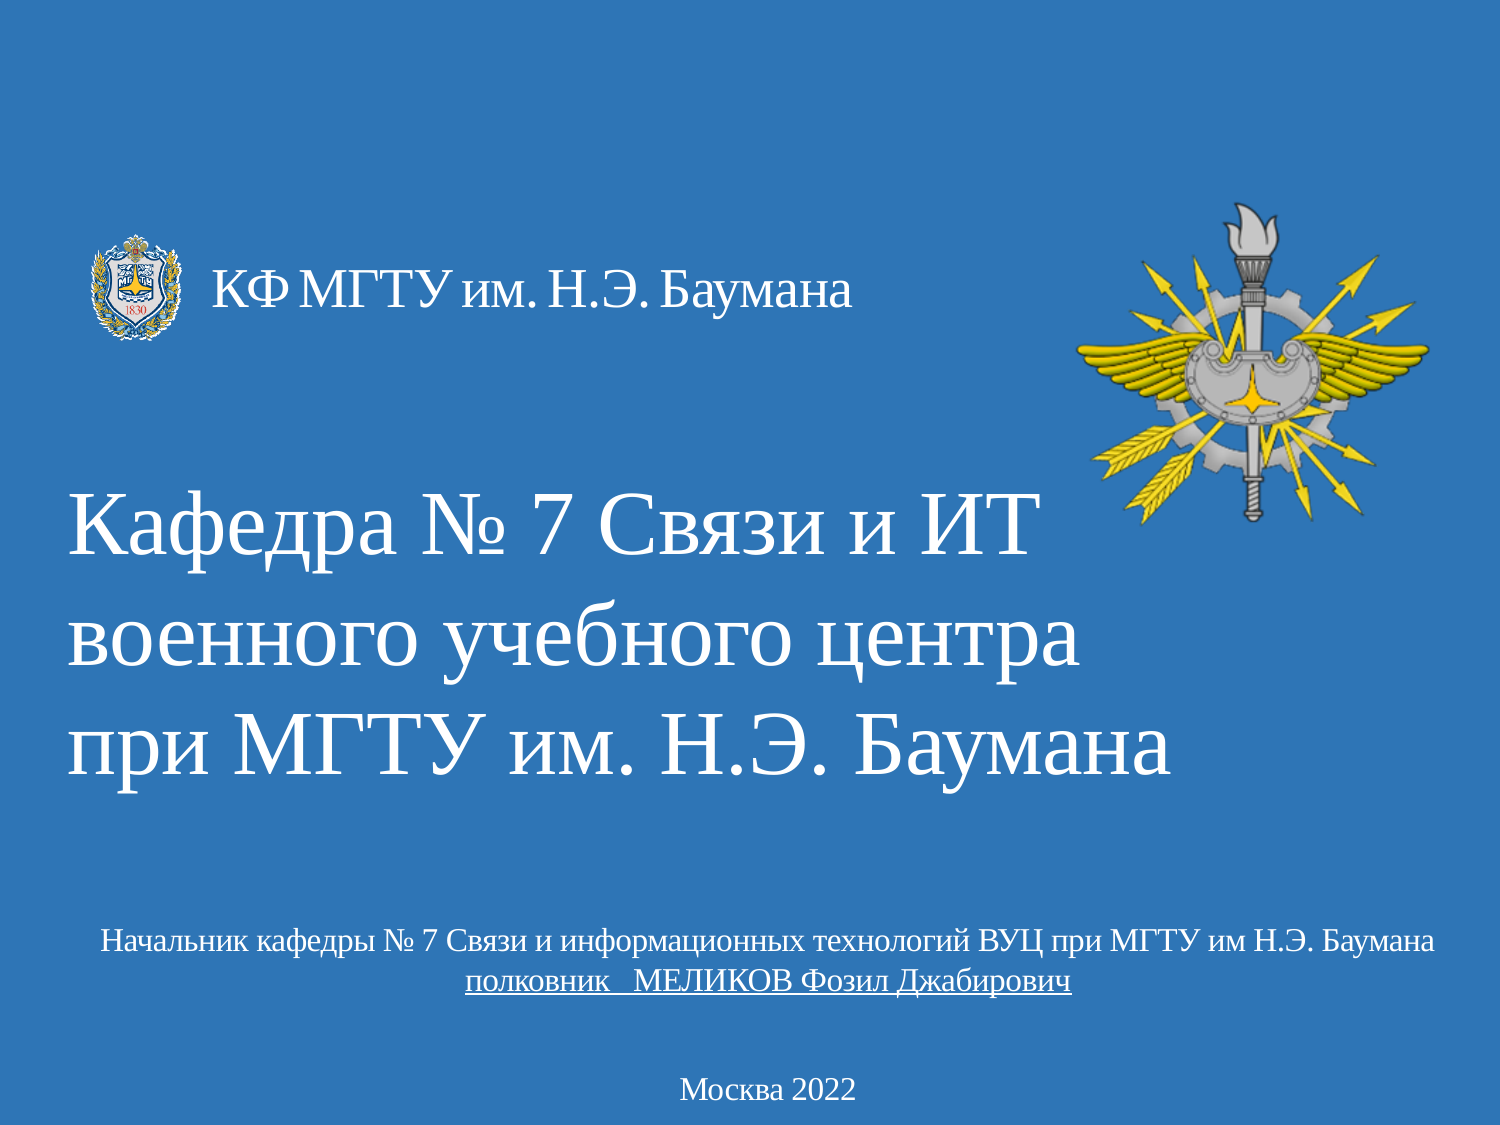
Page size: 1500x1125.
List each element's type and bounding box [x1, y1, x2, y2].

picture [81, 210, 182, 341]
picture [1069, 198, 1438, 535]
